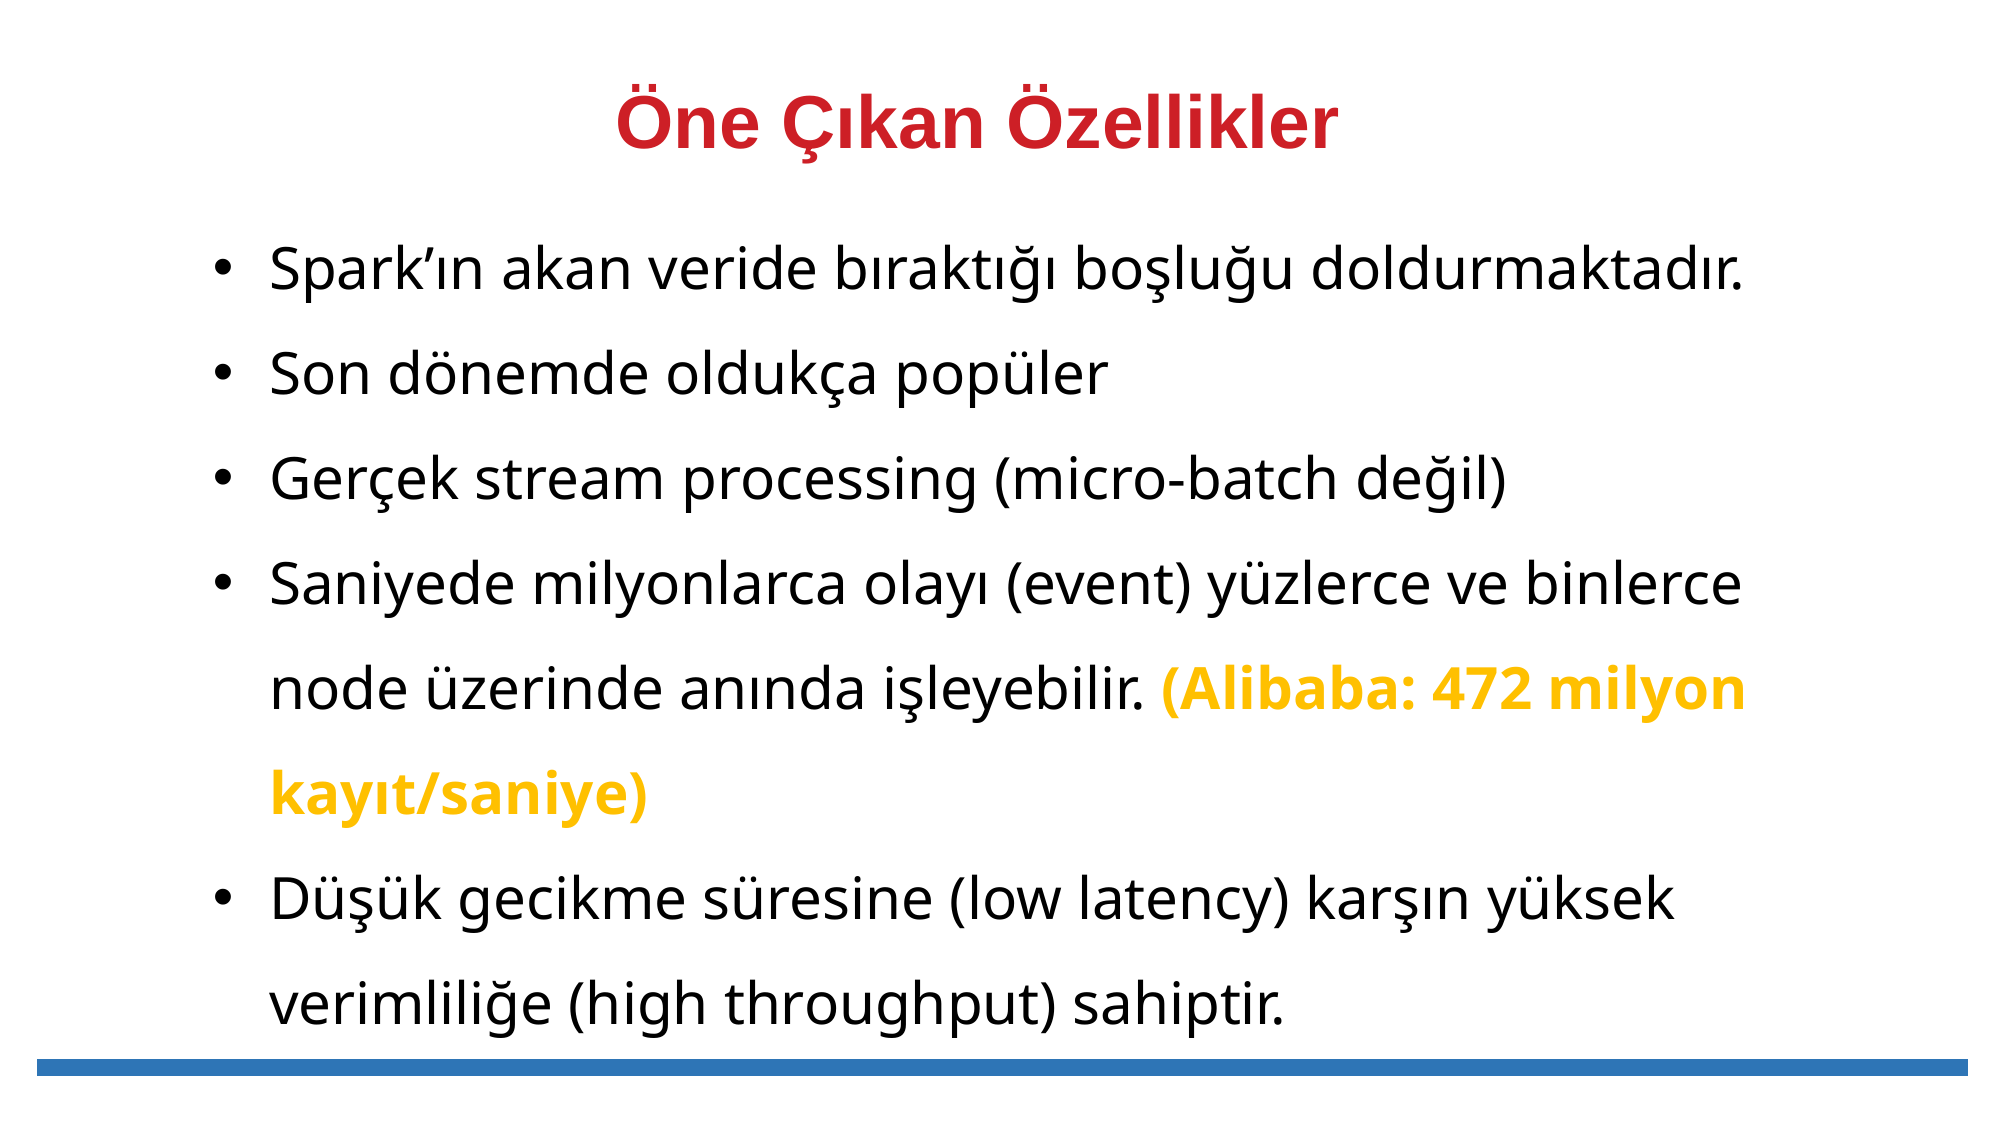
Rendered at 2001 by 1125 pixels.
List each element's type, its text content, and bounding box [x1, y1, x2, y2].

title Öne Çıkan Özellikler [108, 48, 1847, 173]
text_box Spark’ın akan veride bıraktığı boşluğu doldurmaktadır. Son dönemde oldukça popüler Gerçek stream processing (micro-batch değil) Saniyede milyonlarca olayı (event) yüzlerce ve binlerce node üzerinde anında işleyebilir. (Alibaba: 472 milyon kayıt/saniye) Düşük gecikme süresine (low latency) karşın yüksek verimliliğe (high throughput) sahiptir. [123, 188, 1883, 1044]
text_box [1002, 101, 1770, 188]
